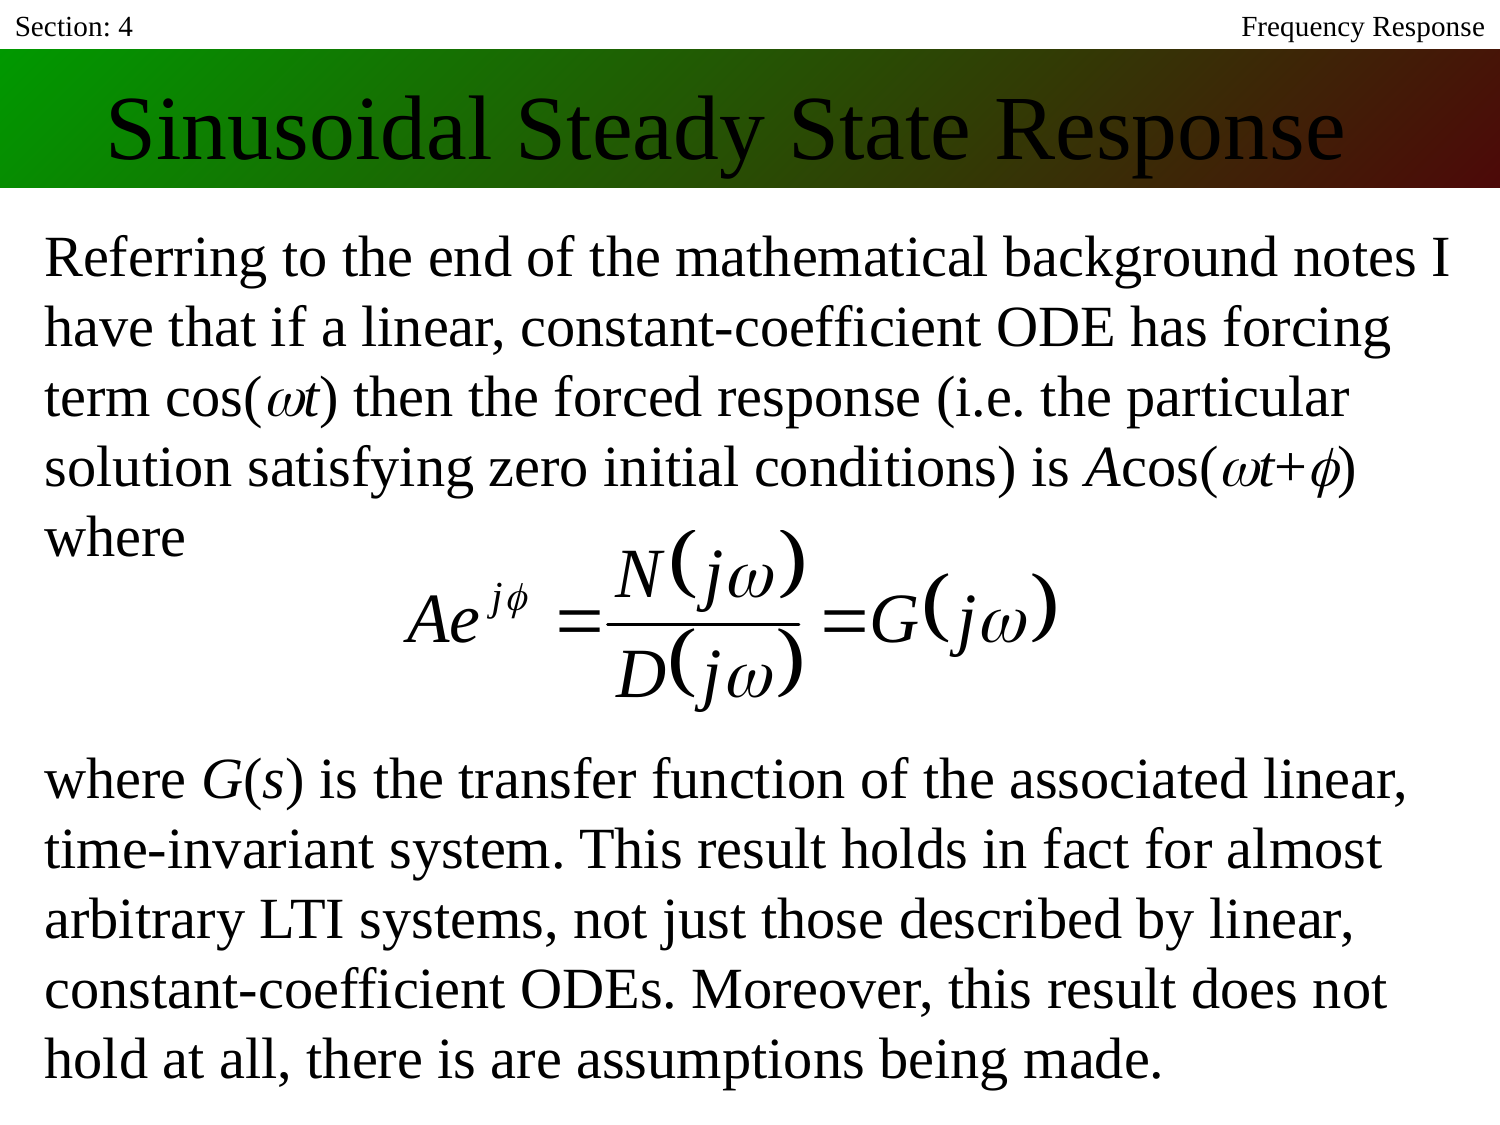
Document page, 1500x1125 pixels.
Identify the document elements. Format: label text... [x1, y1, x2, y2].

text_box Sinusoidal Steady State Response [90, 60, 1364, 186]
text_box Frequency Response [1143, 0, 1500, 50]
text_box Referring to the end of the mathematical background notes I have that if a linear, constant-coefficient ODE has forcing term cos(wt) then the forced response (i.e. the particular solution satisfying zero initial conditions) is Acos(wt+f) where [29, 210, 1470, 576]
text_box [391, 529, 1063, 725]
text_box Section: 4 [0, 0, 266, 50]
text_box where G(s) is the transfer function of the associated linear, time-invariant system. This result holds in fact for almost arbitrary LTI systems, not just those described by linear, constant-coefficient ODEs. Moreover, this result does not hold at all, there is are assumptions being made. [29, 732, 1470, 1098]
text_box [0, 49, 1500, 188]
text_box [112, 62, 1388, 210]
